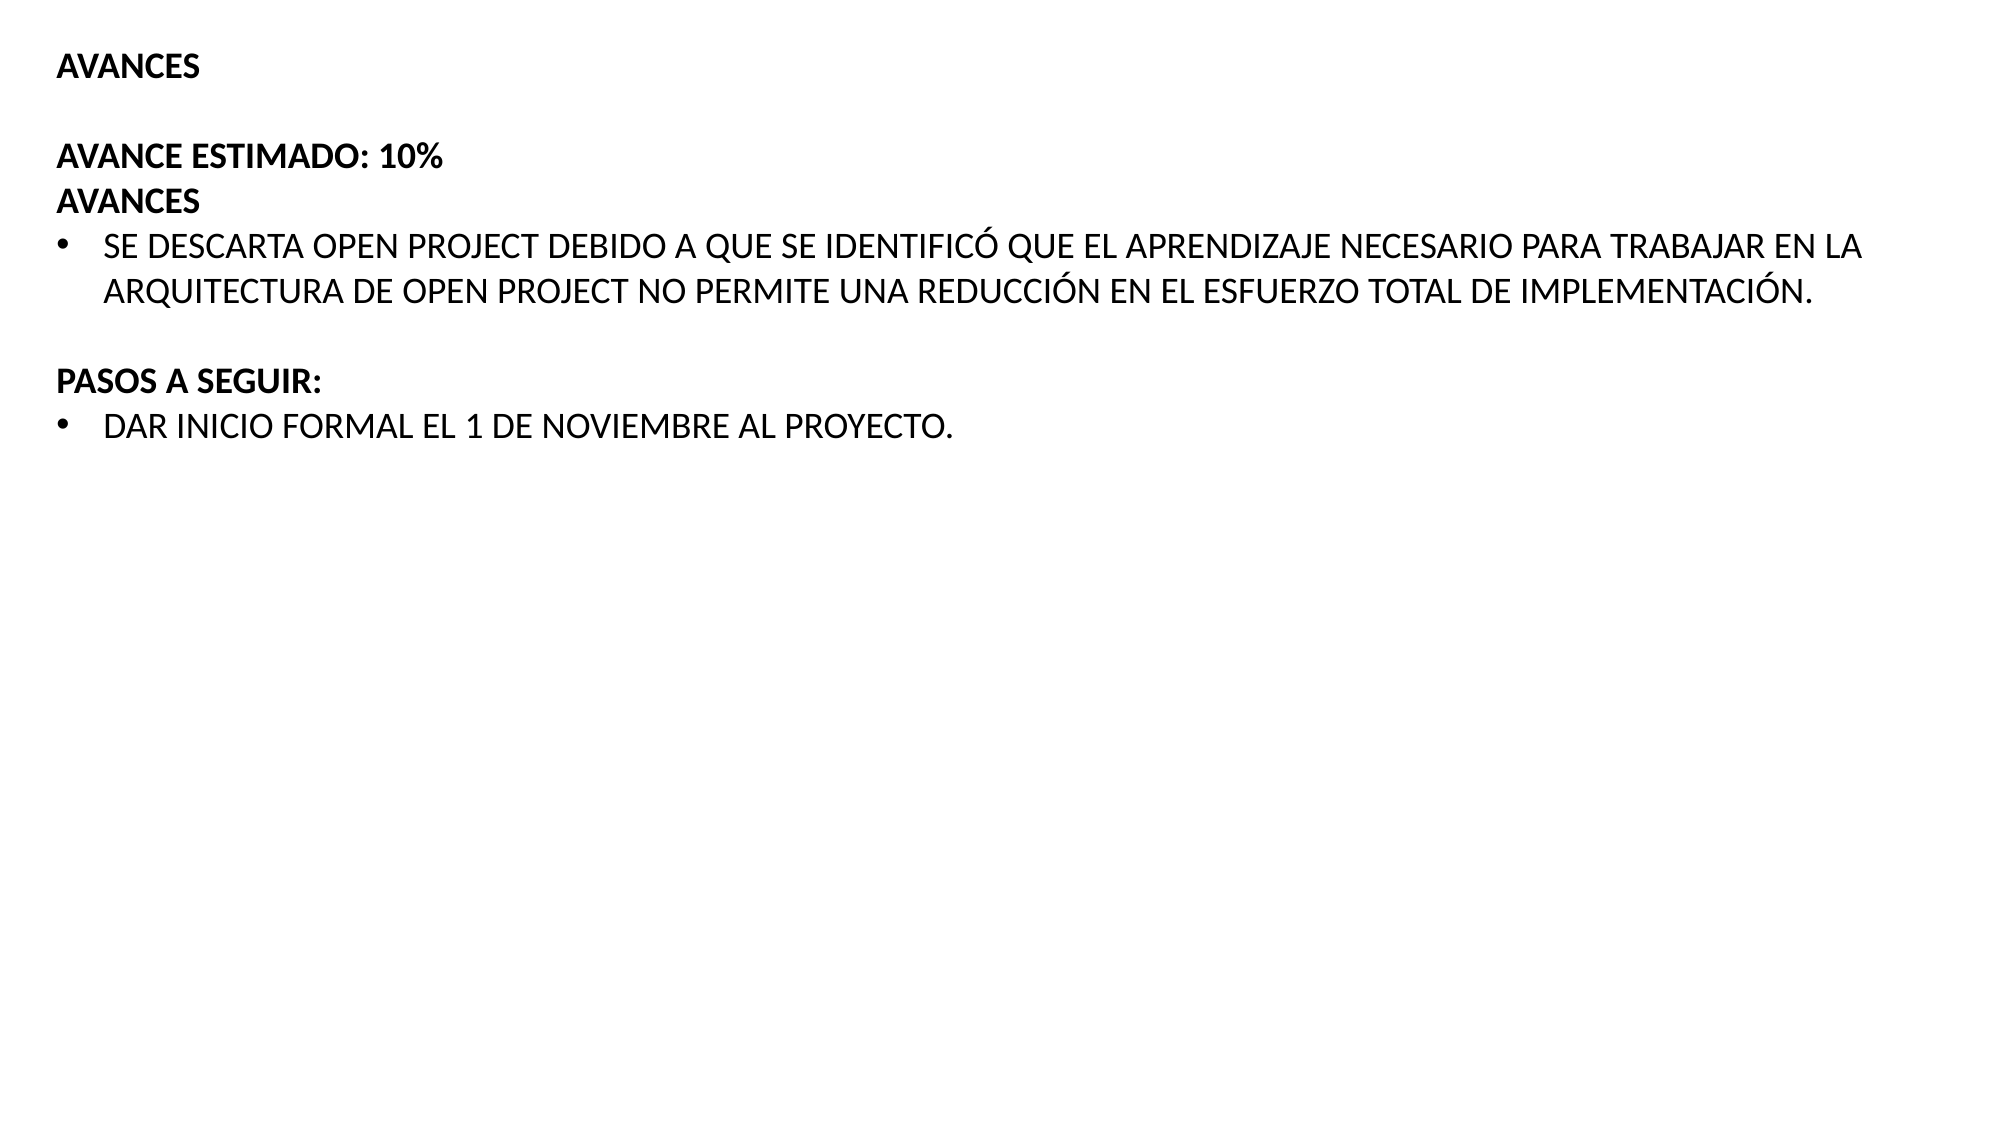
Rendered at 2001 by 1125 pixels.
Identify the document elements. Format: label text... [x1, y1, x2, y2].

text_box AVANCES AVANCE ESTIMADO: 10% AVANCES SE DESCARTA OPEN PROJECT DEBIDO A QUE SE IDENTIFICÓ QUE EL APRENDIZAJE NECESARIO PARA TRABAJAR EN LA ARQUITECTURA DE OPEN PROJECT NO PERMITE UNA REDUCCIÓN EN EL ESFUERZO TOTAL DE IMPLEMENTACIÓN. PASOS A SEGUIR: DAR INICIO FORMAL EL 1 DE NOVIEMBRE AL PROYECTO. [41, 33, 1964, 454]
